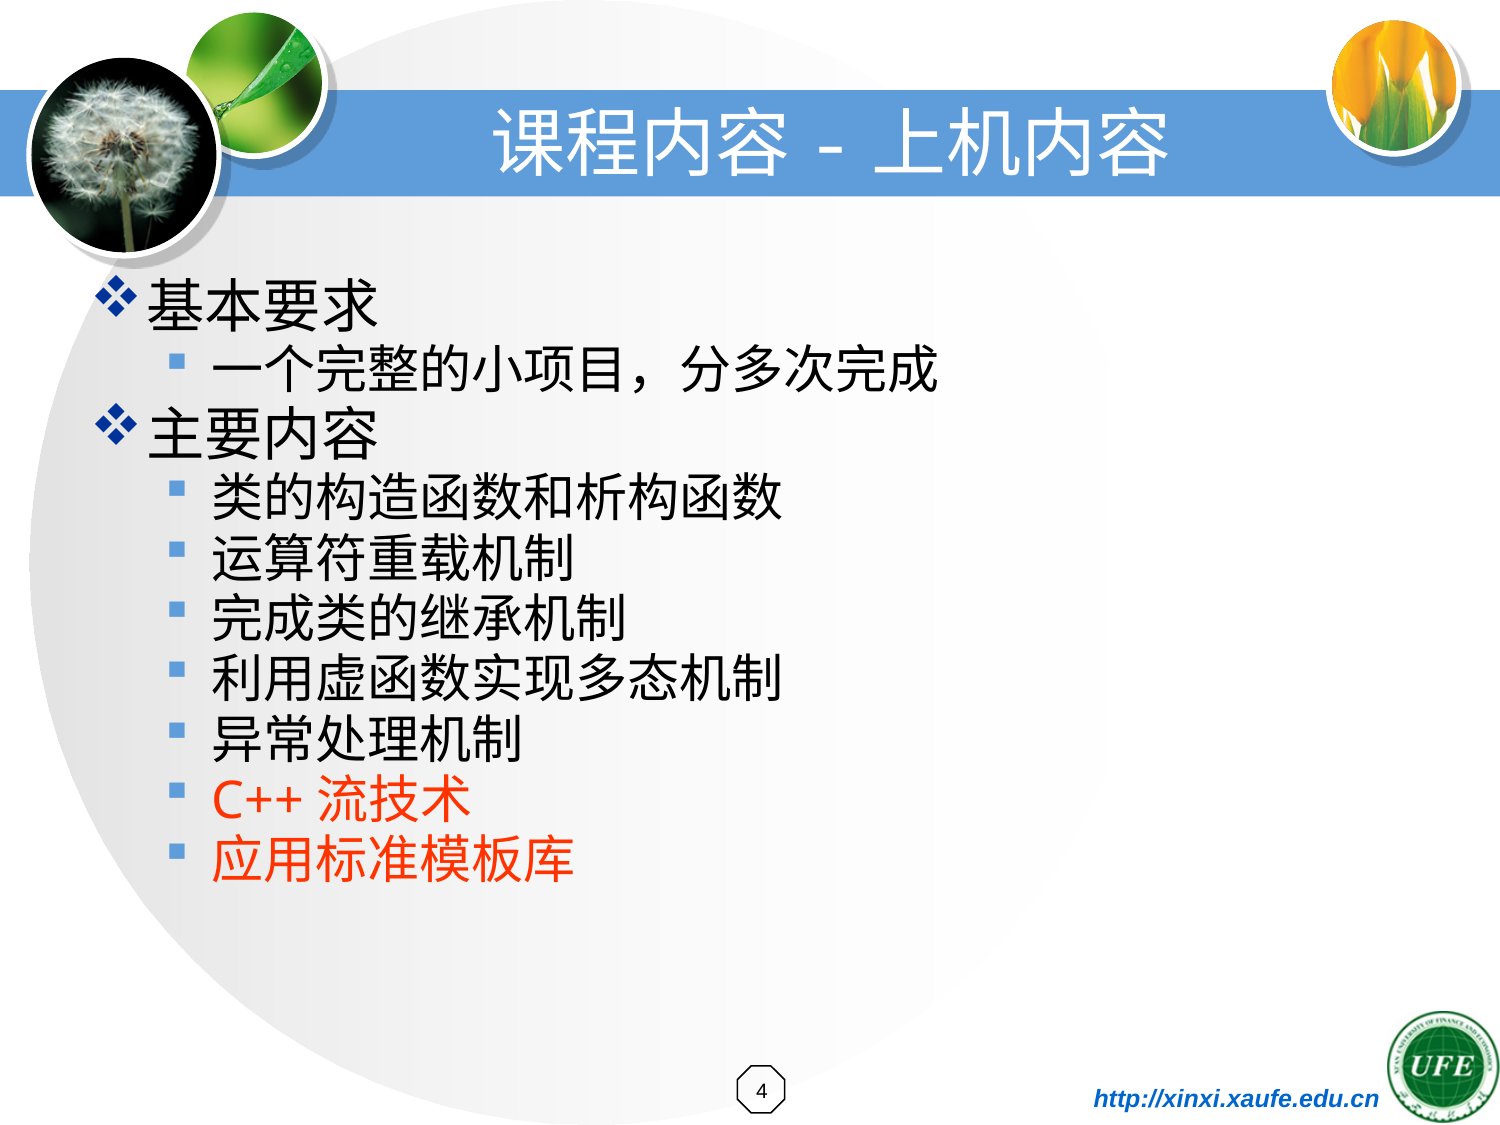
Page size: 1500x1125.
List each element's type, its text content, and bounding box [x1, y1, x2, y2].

footer http://xinxi.xaufe.edu.cn [1045, 1074, 1396, 1116]
picture [1332, 20, 1457, 151]
picture [1387, 1011, 1500, 1123]
slide_number 4 [655, 1070, 869, 1115]
picture [186, 12, 322, 154]
picture [31, 57, 217, 253]
title 课程内容-上机内容 [337, 99, 1325, 180]
list 基本要求 一个完整的小项目，分多次完成 主要内容 类的构造函数和析构函数 运算符重载机制 完成类的继承机制 利用虚函数实现多态机制 异常处理机制 C++流技术 应用标准模板库 [75, 275, 1432, 1038]
